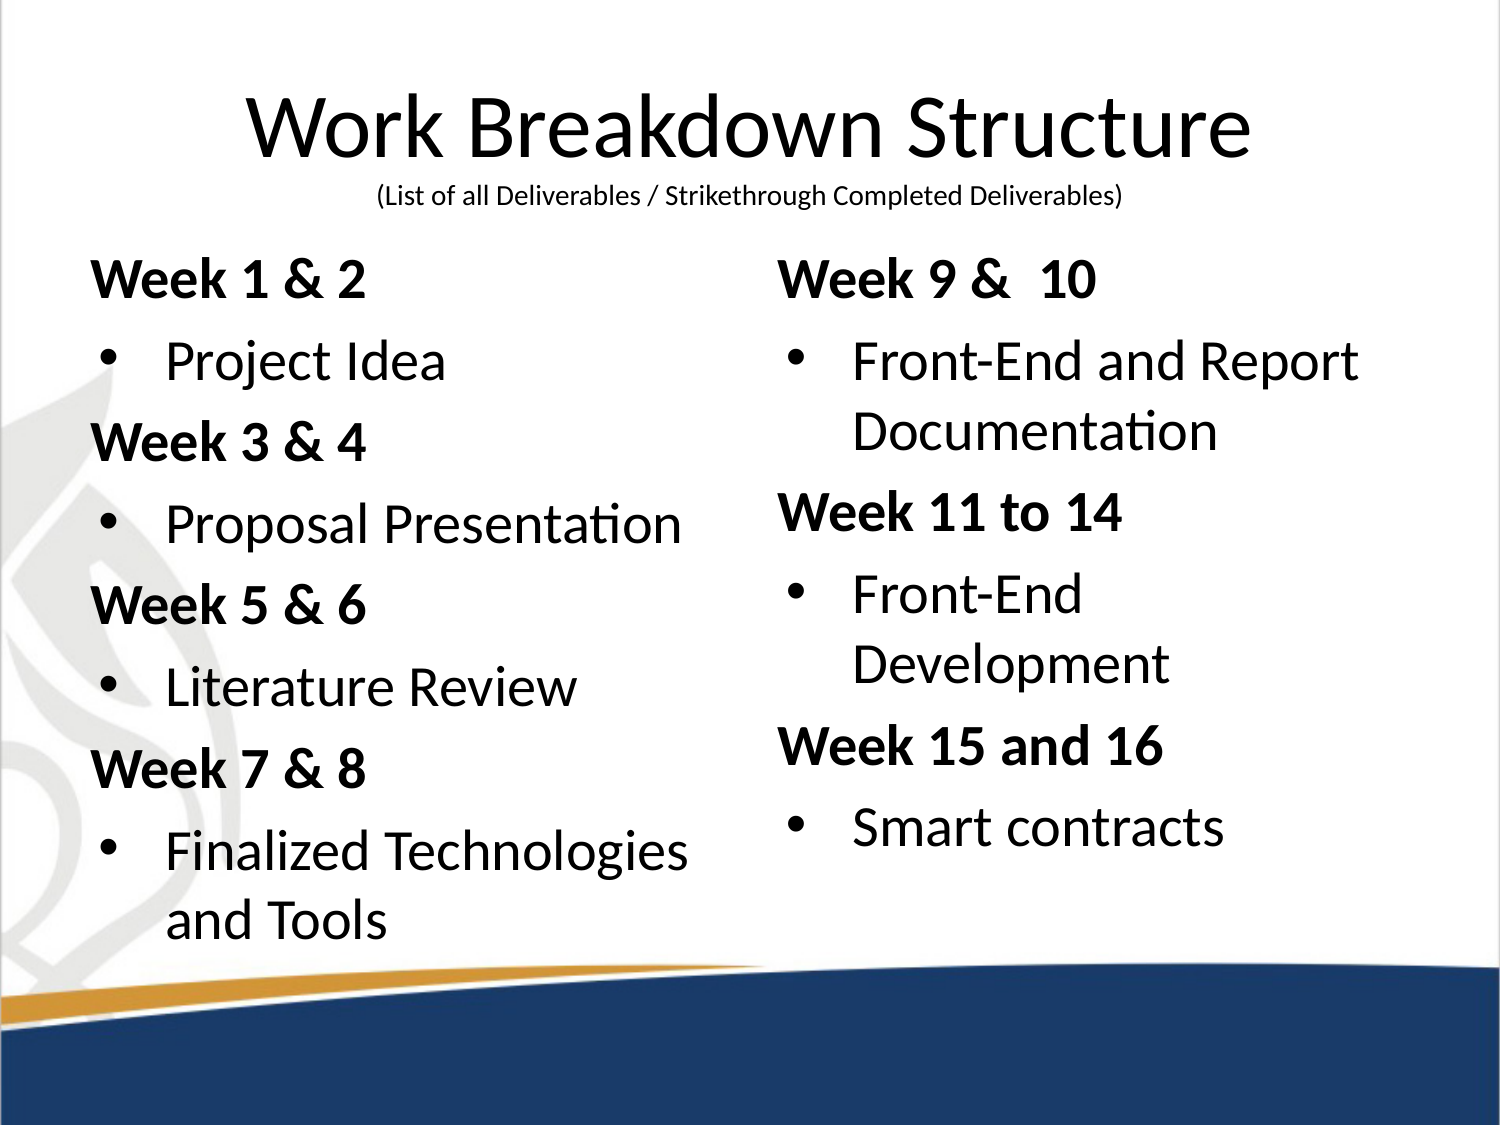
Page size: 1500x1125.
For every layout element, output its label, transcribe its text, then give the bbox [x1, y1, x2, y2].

list Week 9 & 10 Front-End and Report Documentation Week 11 to 14 Front-End Development Week 15 and 16 Smart contracts [762, 232, 1425, 1005]
list Week 1 & 2 Project Idea Week 3 & 4 Proposal Presentation Week 5 & 6 Literature Review Week 7 & 8 Finalized Technologies and Tools [75, 232, 738, 1005]
picture [0, 0, 1500, 1125]
title Work Breakdown Structure (List of all Deliverables / Strikethrough Completed Deliverables) [75, 45, 1425, 233]
